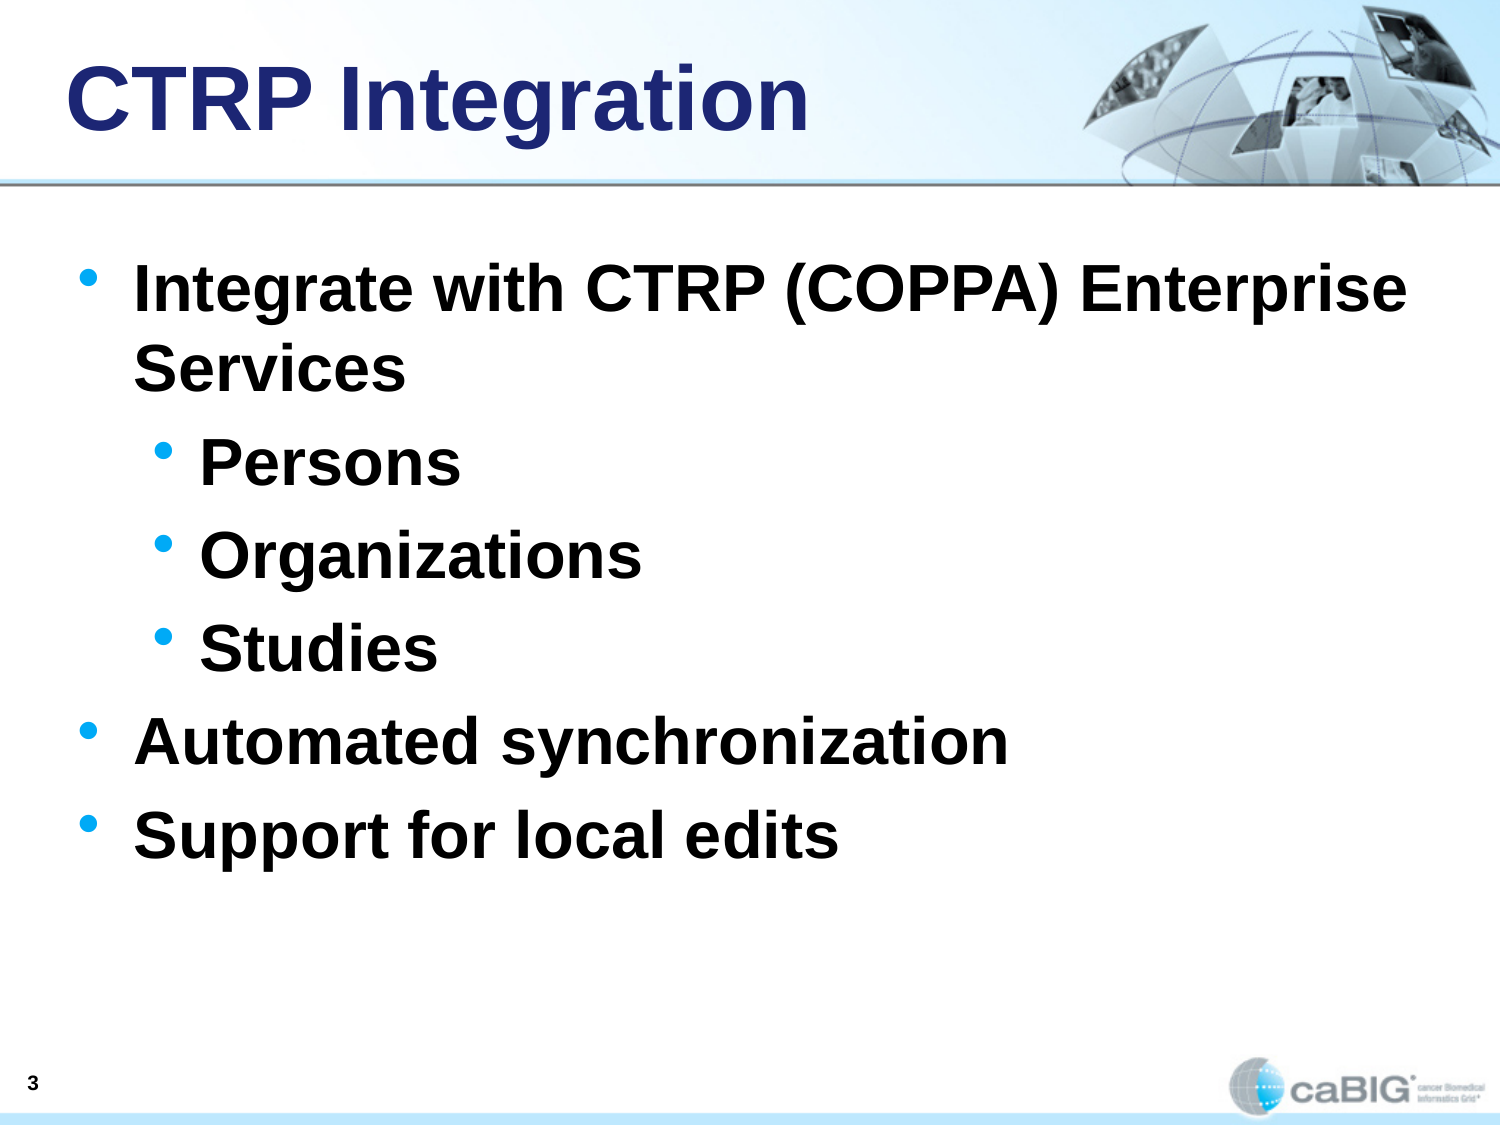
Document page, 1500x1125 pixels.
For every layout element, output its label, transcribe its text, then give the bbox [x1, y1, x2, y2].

picture [0, 0, 1500, 1125]
title CTRP Integration [49, 0, 1176, 188]
list Integrate with CTRP (COPPA) Enterprise Services Persons Organizations Studies Automated synchronization Support for local edits [62, 237, 1451, 1051]
